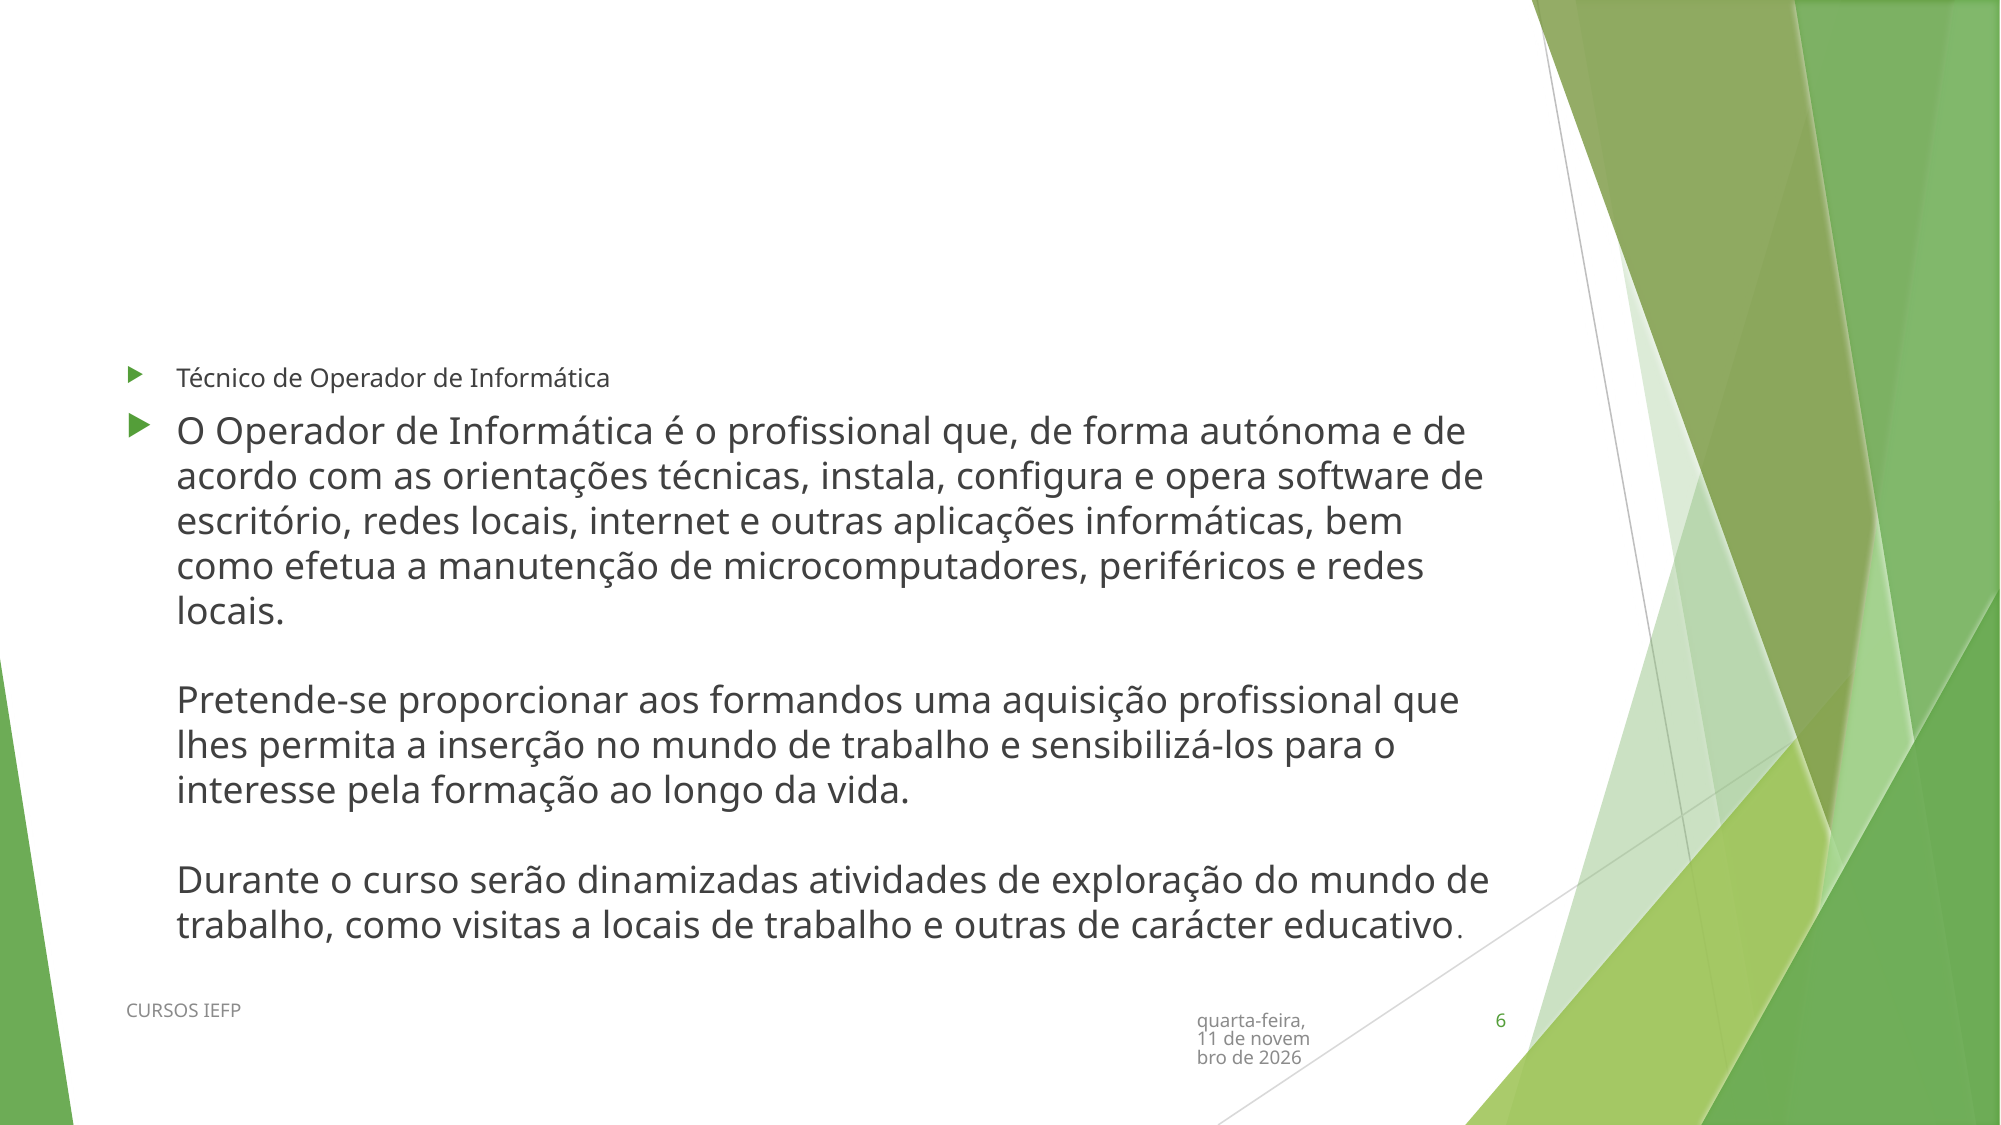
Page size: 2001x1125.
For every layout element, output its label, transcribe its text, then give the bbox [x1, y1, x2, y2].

list Técnico de Operador de Informática O Operador de Informática é o profissional que, de forma autónoma e de acordo com as orientações técnicas, instala, configura e opera software de escritório, redes locais, internet e outras aplicações informáticas, bem como efetua a manutenção de microcomputadores, periféricos e redes locais. Pretende-se proporcionar aos formandos uma aquisição profissional que lhes permita a inserção no mundo de trabalho e sensibilizá-los para o interesse pela formação ao longo da vida. Durante o curso serão dinamizadas atividades de exploração do mundo de trabalho, como visitas a locais de trabalho e outras de carácter educativo. [111, 354, 1522, 992]
footer CURSOS IEFP [111, 991, 1145, 1051]
slide_number 6 [1409, 991, 1522, 1051]
slide_number segunda-feira, 26 de fevereiro de 2018 [1181, 991, 1332, 1051]
